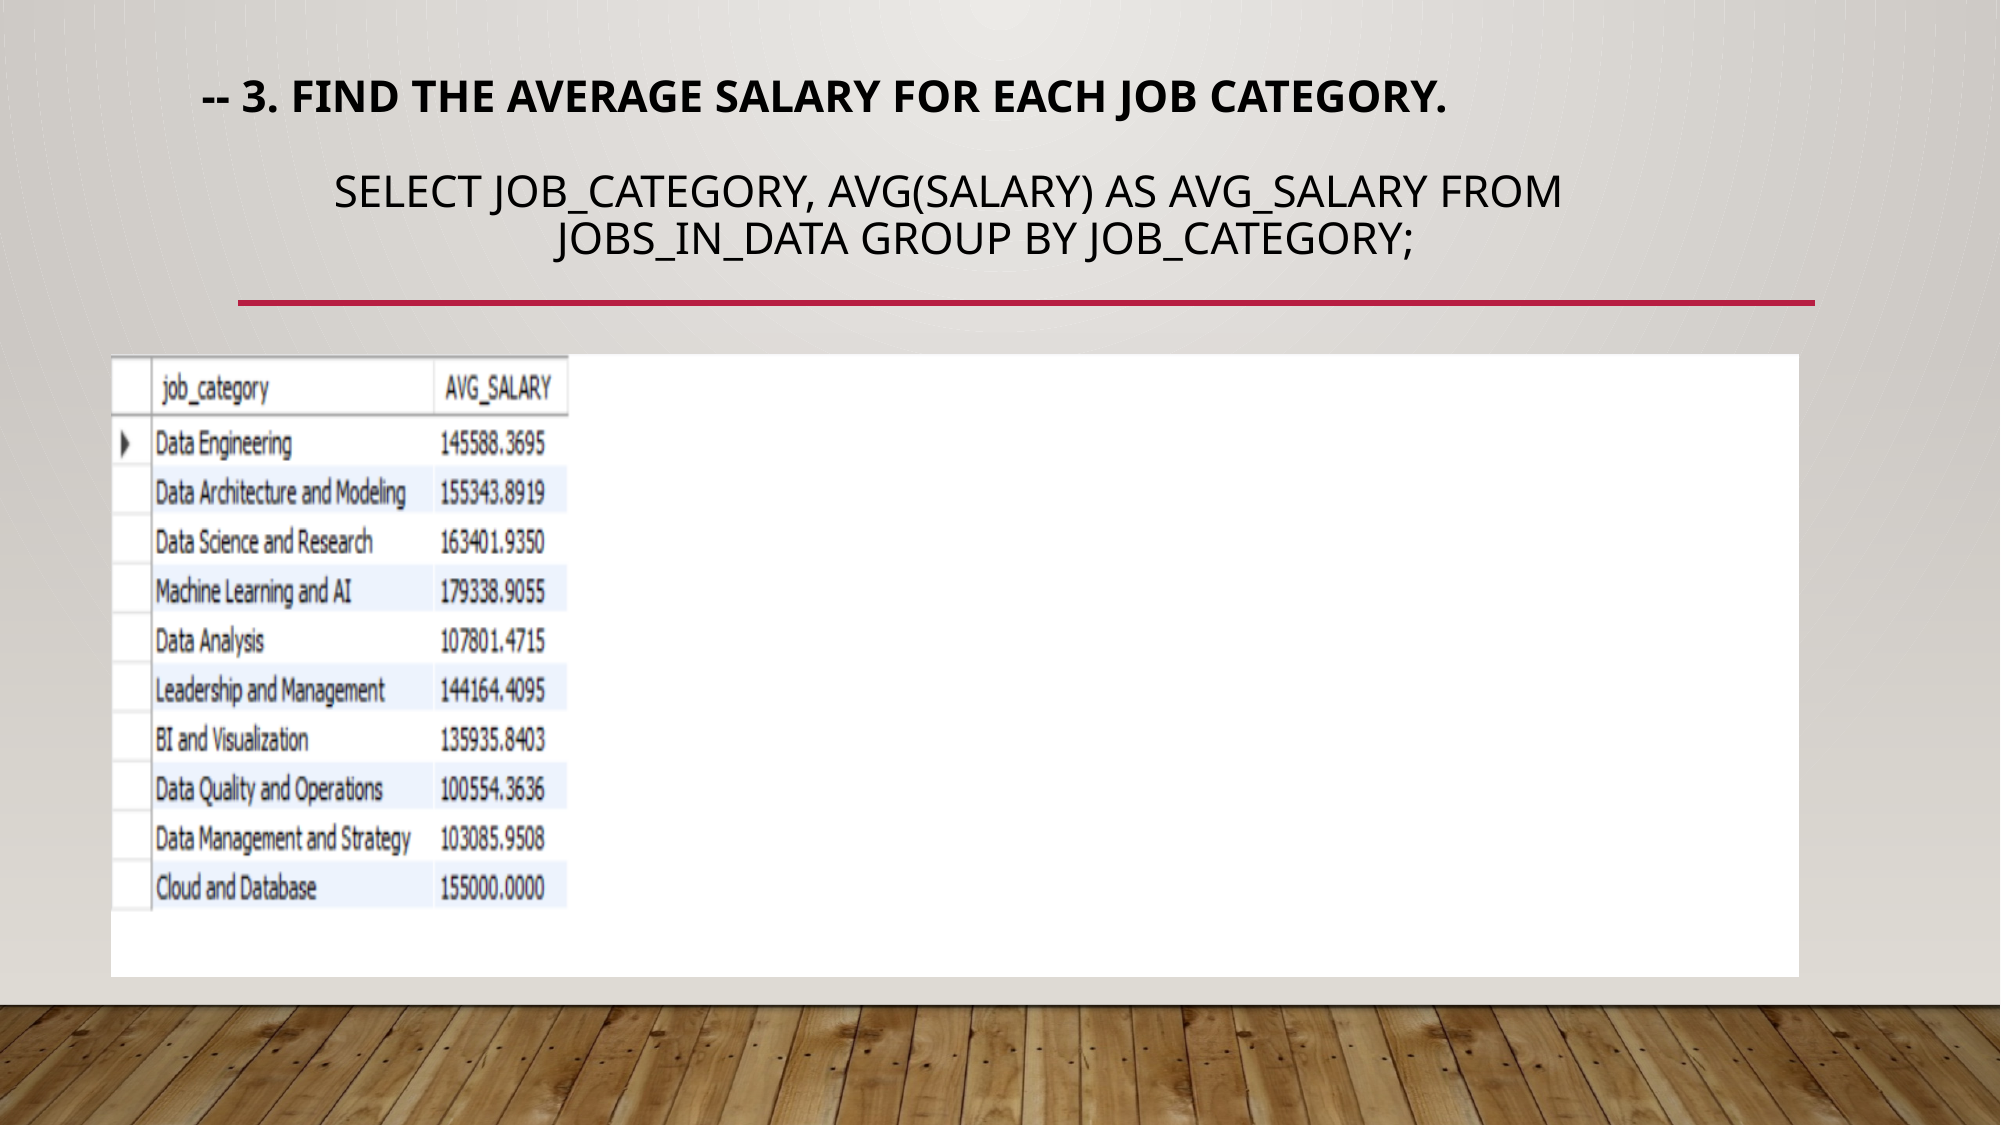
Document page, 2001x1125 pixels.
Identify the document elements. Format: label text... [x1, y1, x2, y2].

title -- 3. Find the average salary for each job category. SELECT job_category, AVG(SALARY) AS AVG_SALARY FROM jobs_in_data group by job_category; [186, 66, 1814, 305]
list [111, 354, 1800, 977]
picture [0, 1005, 2000, 1125]
